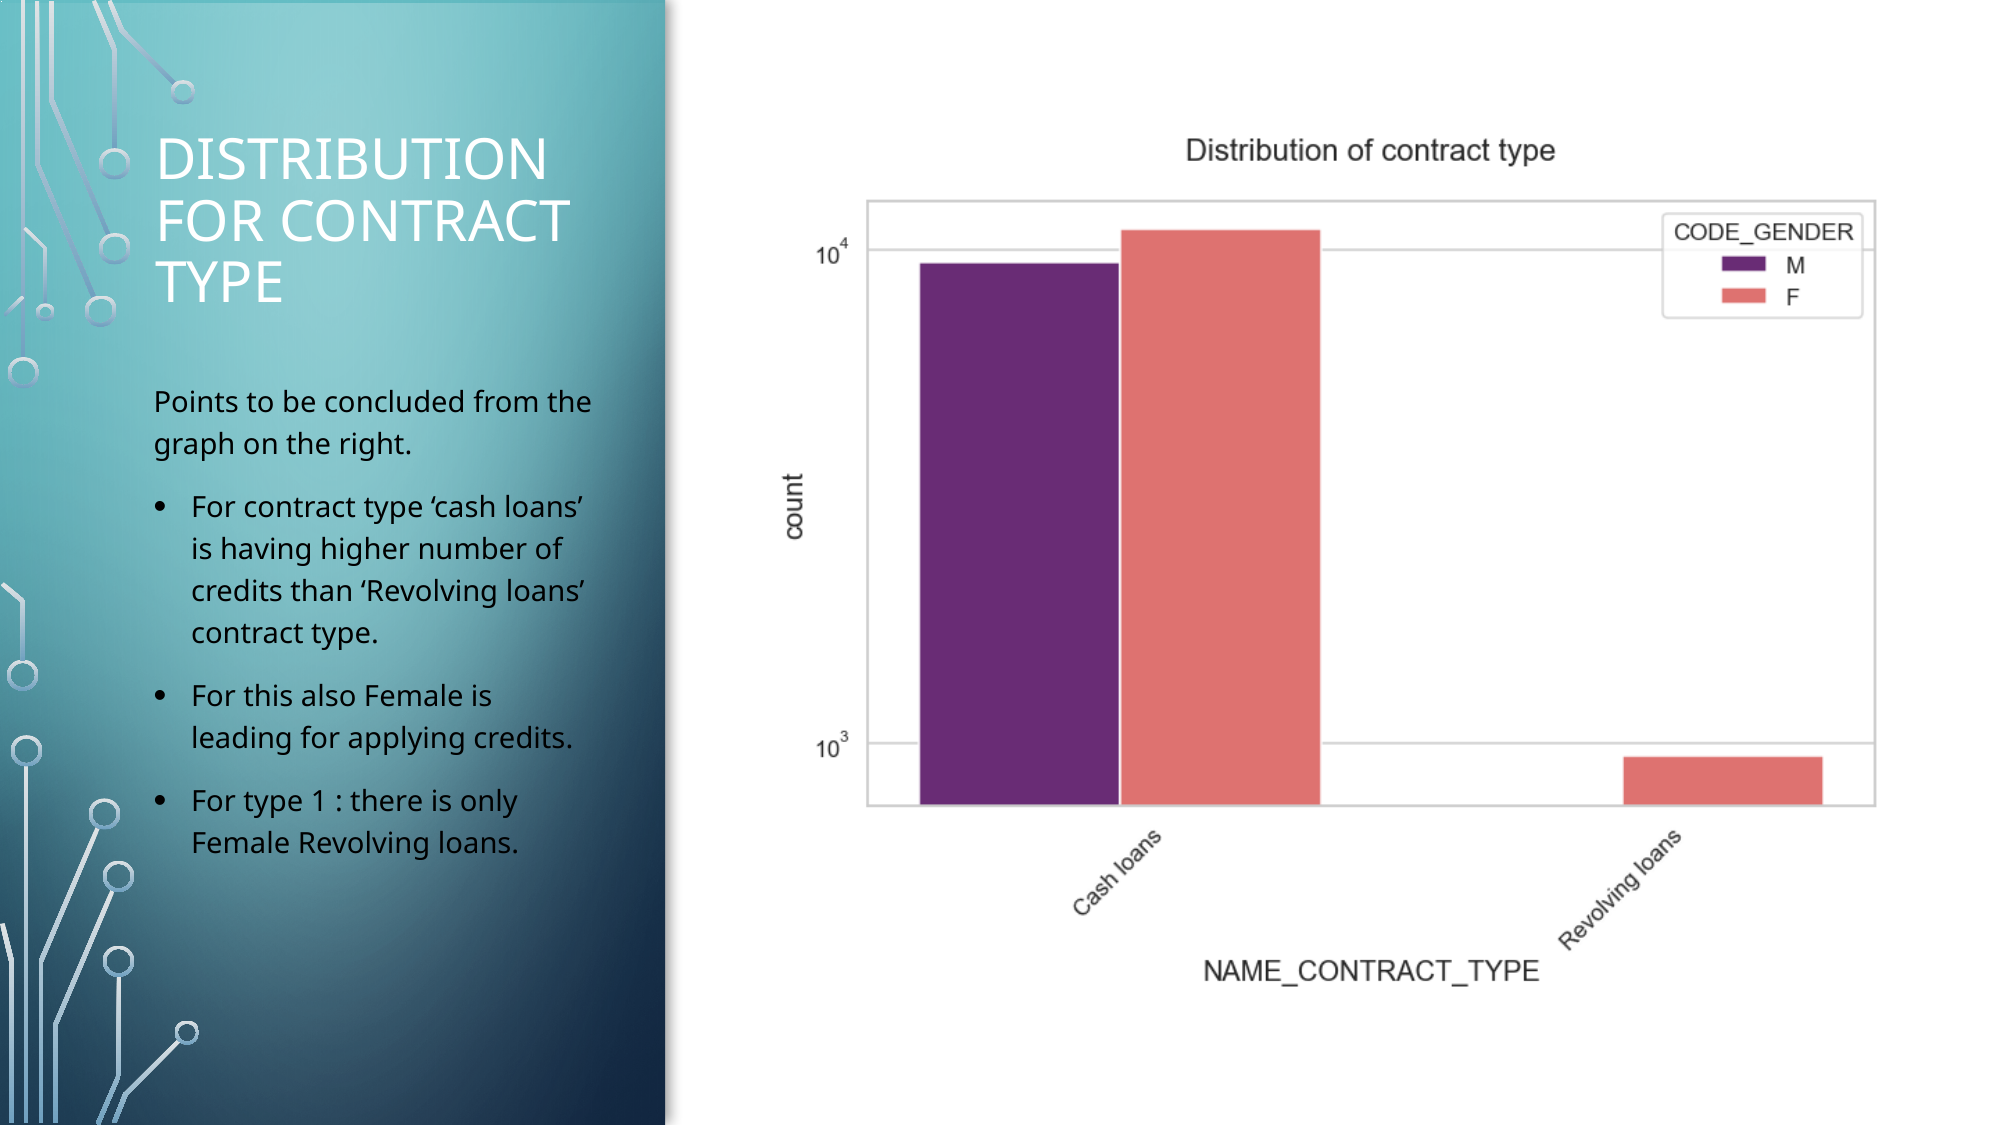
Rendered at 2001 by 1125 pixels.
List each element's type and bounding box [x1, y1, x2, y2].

text_box [0, 0, 201, 1125]
picture [772, 129, 1896, 995]
picture [201, 0, 667, 1125]
text_box [678, 0, 2000, 1125]
